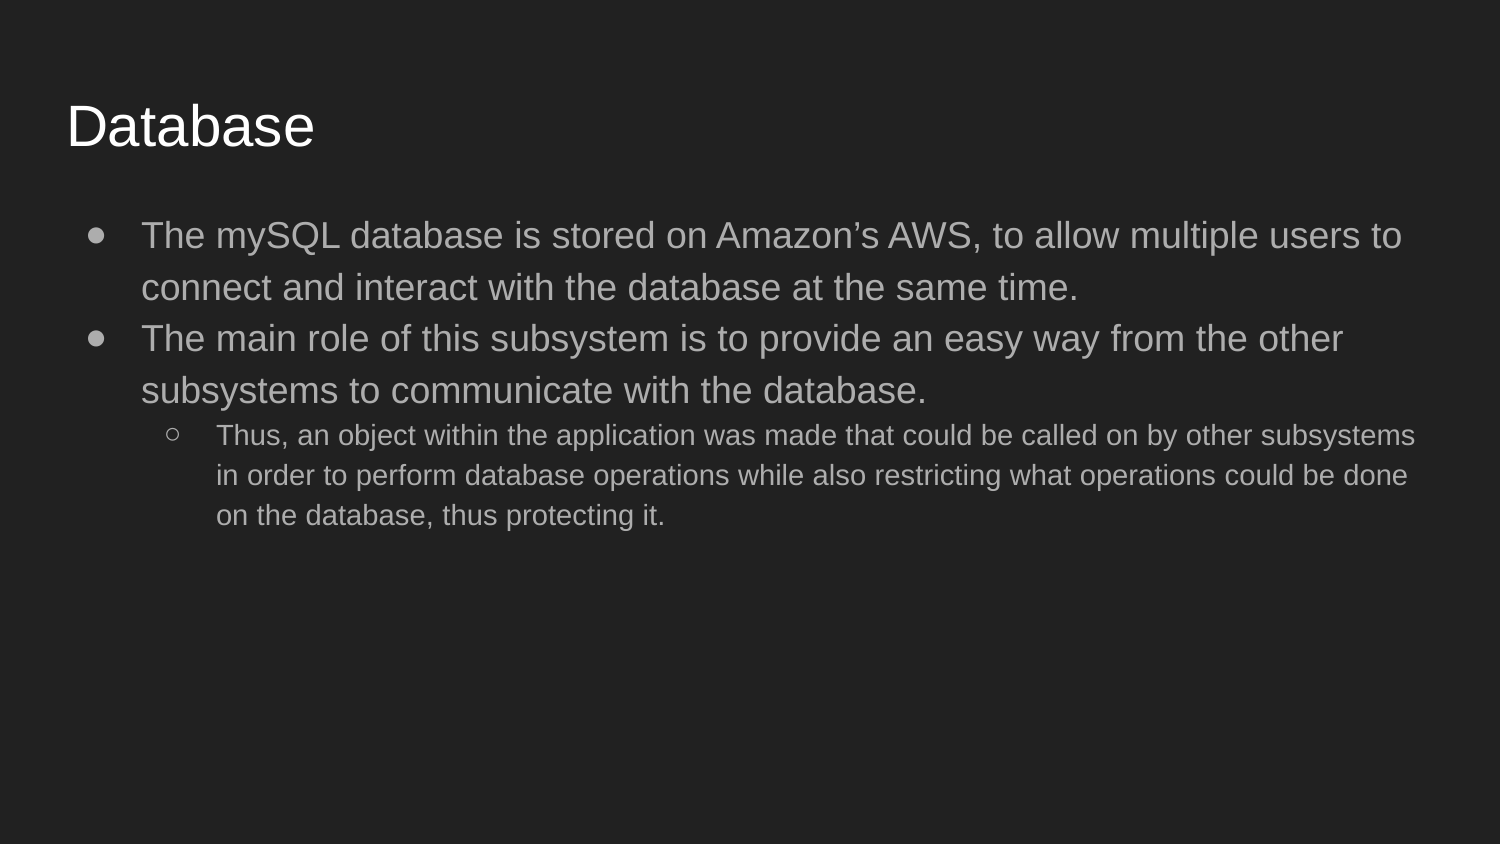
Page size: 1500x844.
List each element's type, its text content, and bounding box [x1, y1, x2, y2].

title Database [51, 72, 1449, 167]
list The mySQL database is stored on Amazon’s AWS, to allow multiple users to connect and interact with the database at the same time. The main role of this subsystem is to provide an easy way from the other subsystems to communicate with the database. Thus, an object within the application was made that could be called on by other subsystems in order to perform database operations while also restricting what operations could be done on the database, thus protecting it. [51, 189, 1449, 750]
